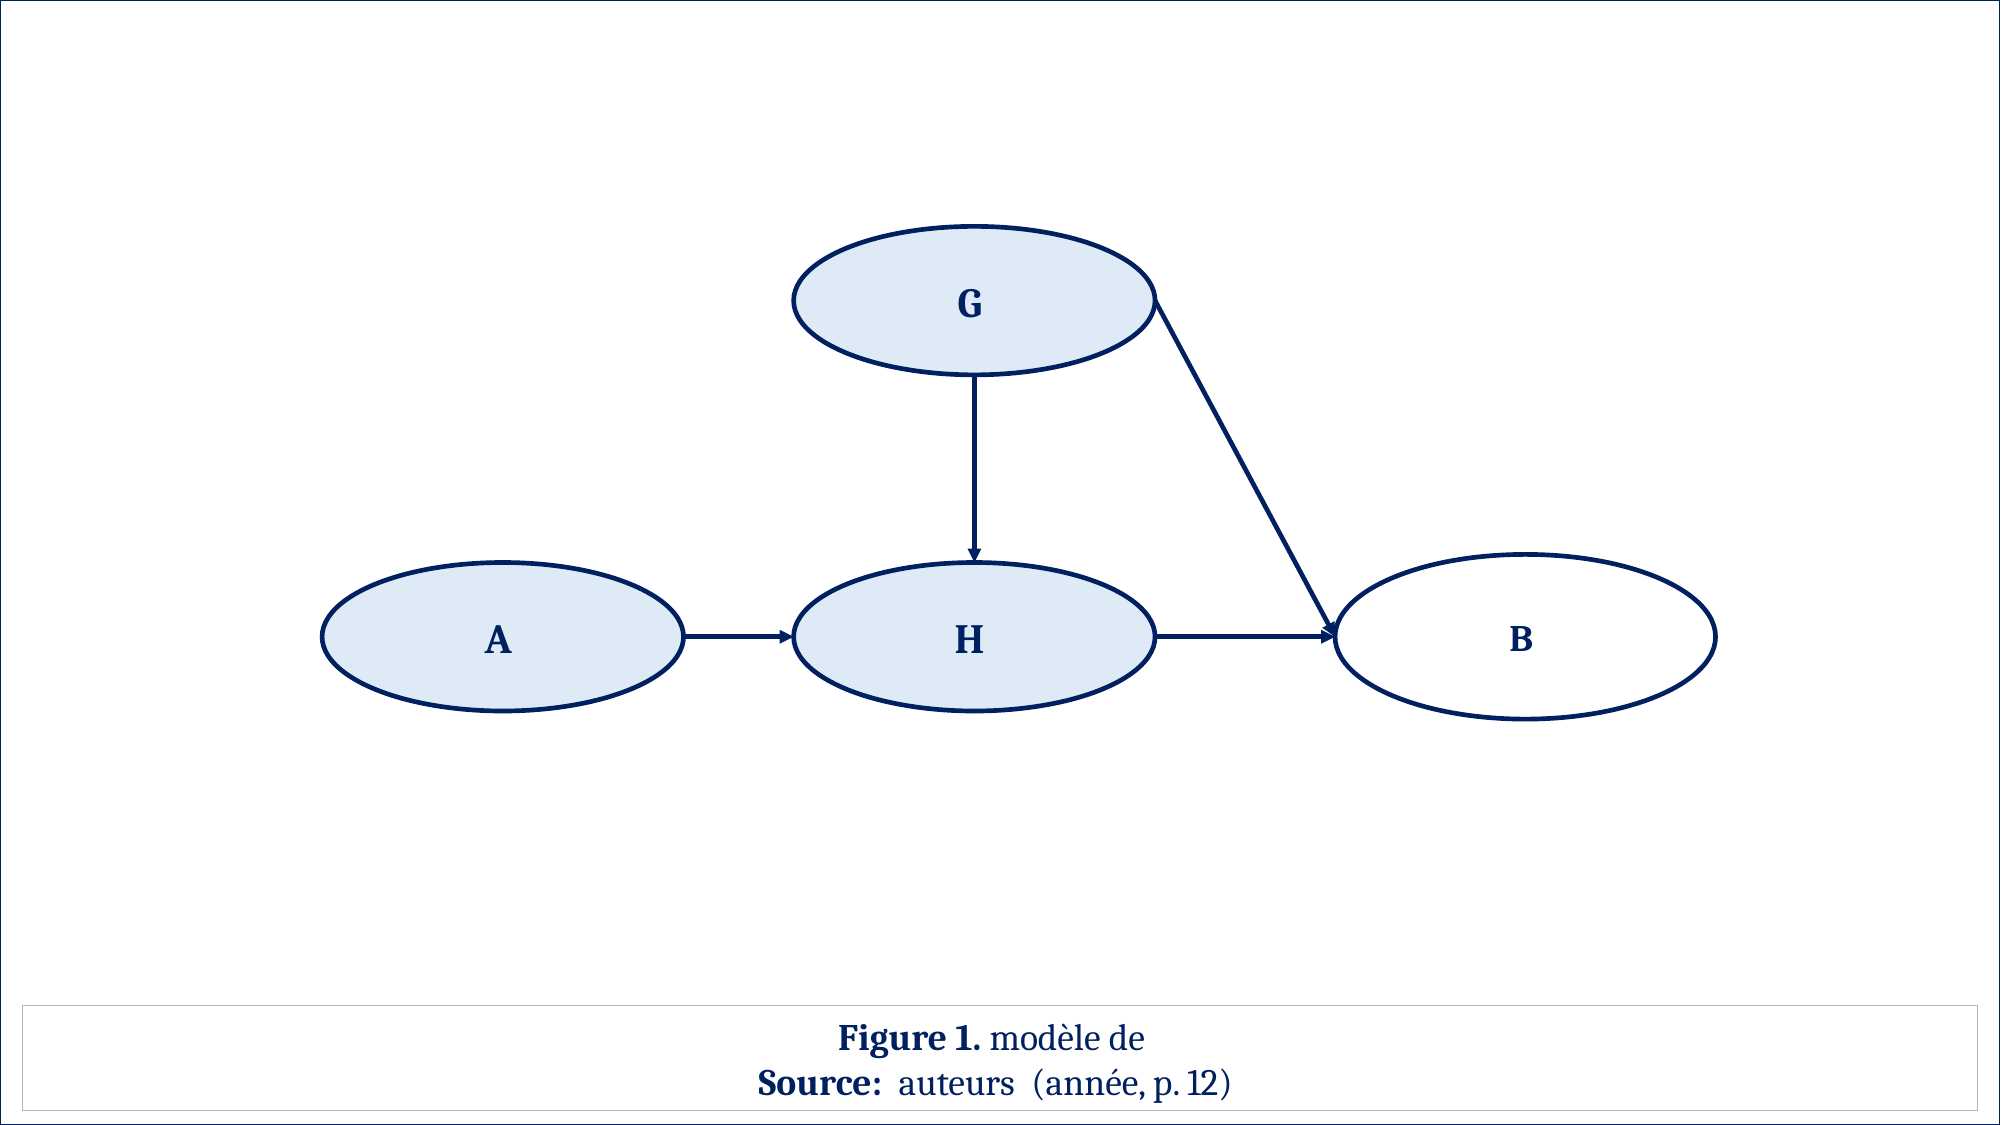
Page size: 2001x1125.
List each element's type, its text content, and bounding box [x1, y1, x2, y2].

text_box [1155, 300, 1336, 636]
text_box H [792, 561, 1156, 713]
text_box Figure 1. modèle de Source: auteurs (année, p. 12) [22, 1005, 1978, 1111]
text_box A [321, 561, 685, 713]
text_box B [1334, 553, 1717, 721]
text_box [0, 0, 2000, 1125]
text_box G [792, 225, 1156, 376]
